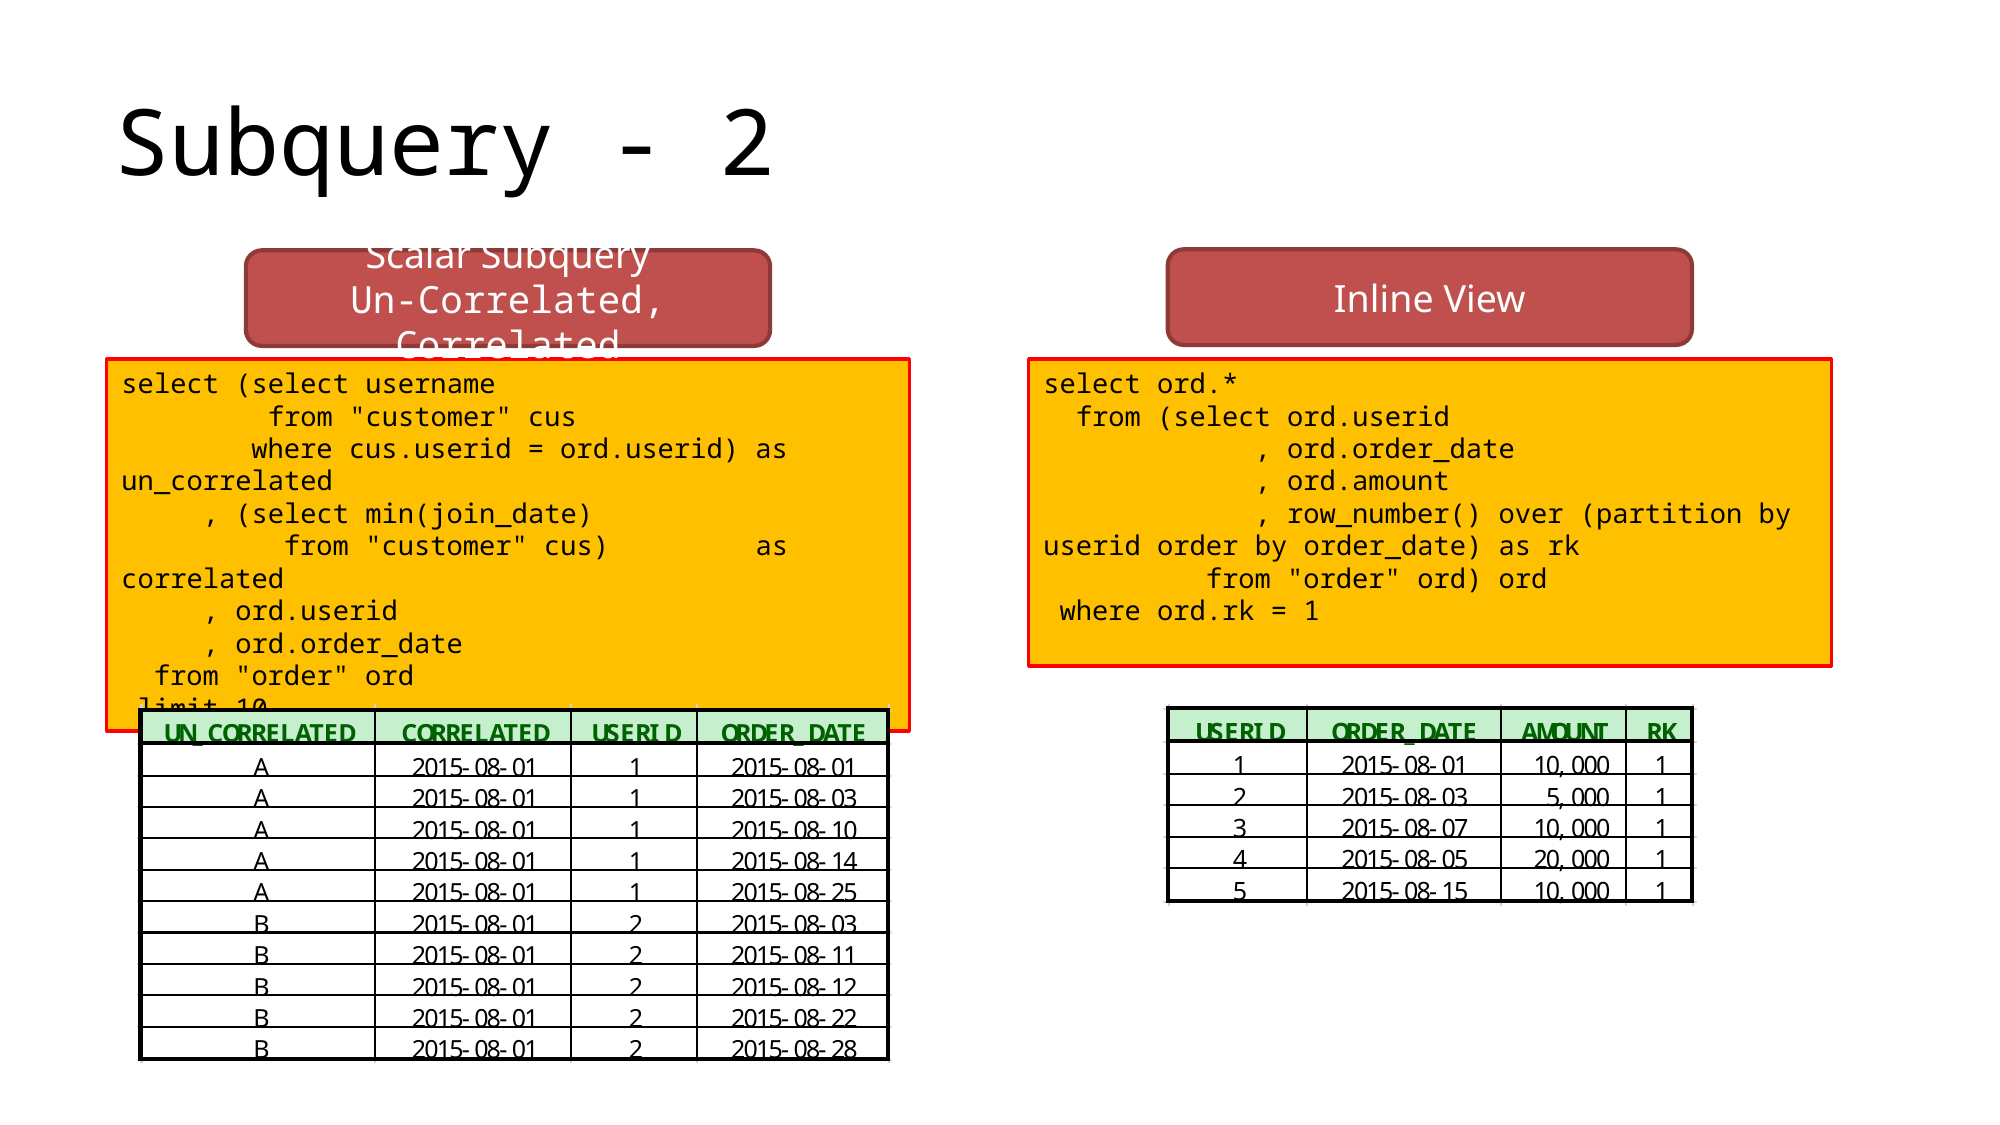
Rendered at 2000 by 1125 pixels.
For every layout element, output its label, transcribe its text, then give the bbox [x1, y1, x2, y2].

picture [137, 703, 892, 1063]
text_box select (select username from "customer" cus where cus.userid = ord.userid) as un_correlated , (select min(join_date) from "customer" cus) as correlated , ord.userid , ord.order_date from "order" ord limit 10 [106, 358, 910, 731]
title Subquery - 2 [99, 45, 1900, 233]
text_box select ord.* from (select ord.userid , ord.order_date , ord.amount , row_number() over (partition by userid order by order_date) as rk from "order" ord) ord where ord.rk = 1 [1028, 358, 1832, 667]
text_box Inline View [1165, 247, 1695, 348]
picture [1162, 703, 1697, 906]
text_box Scalar Subquery Un-Correlated, Correlated [243, 248, 773, 349]
